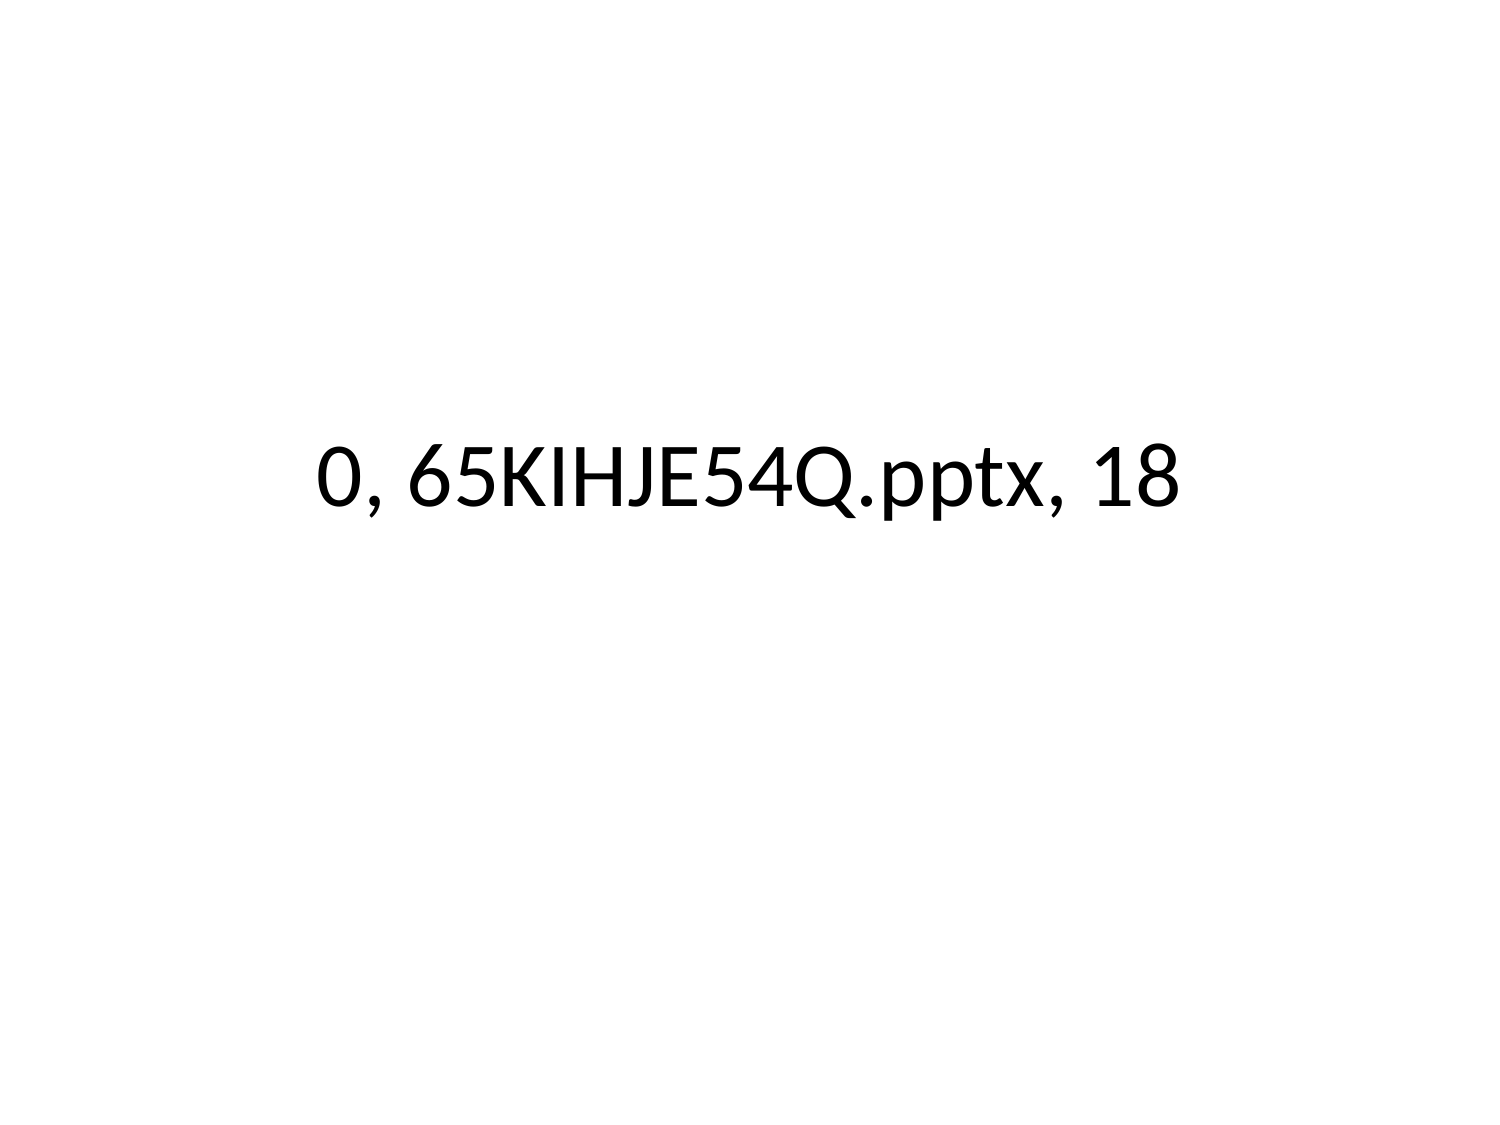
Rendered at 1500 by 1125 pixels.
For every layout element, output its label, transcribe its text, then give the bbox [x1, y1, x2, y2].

title 0, 65KIHJE54Q.pptx, 18 [112, 349, 1388, 591]
